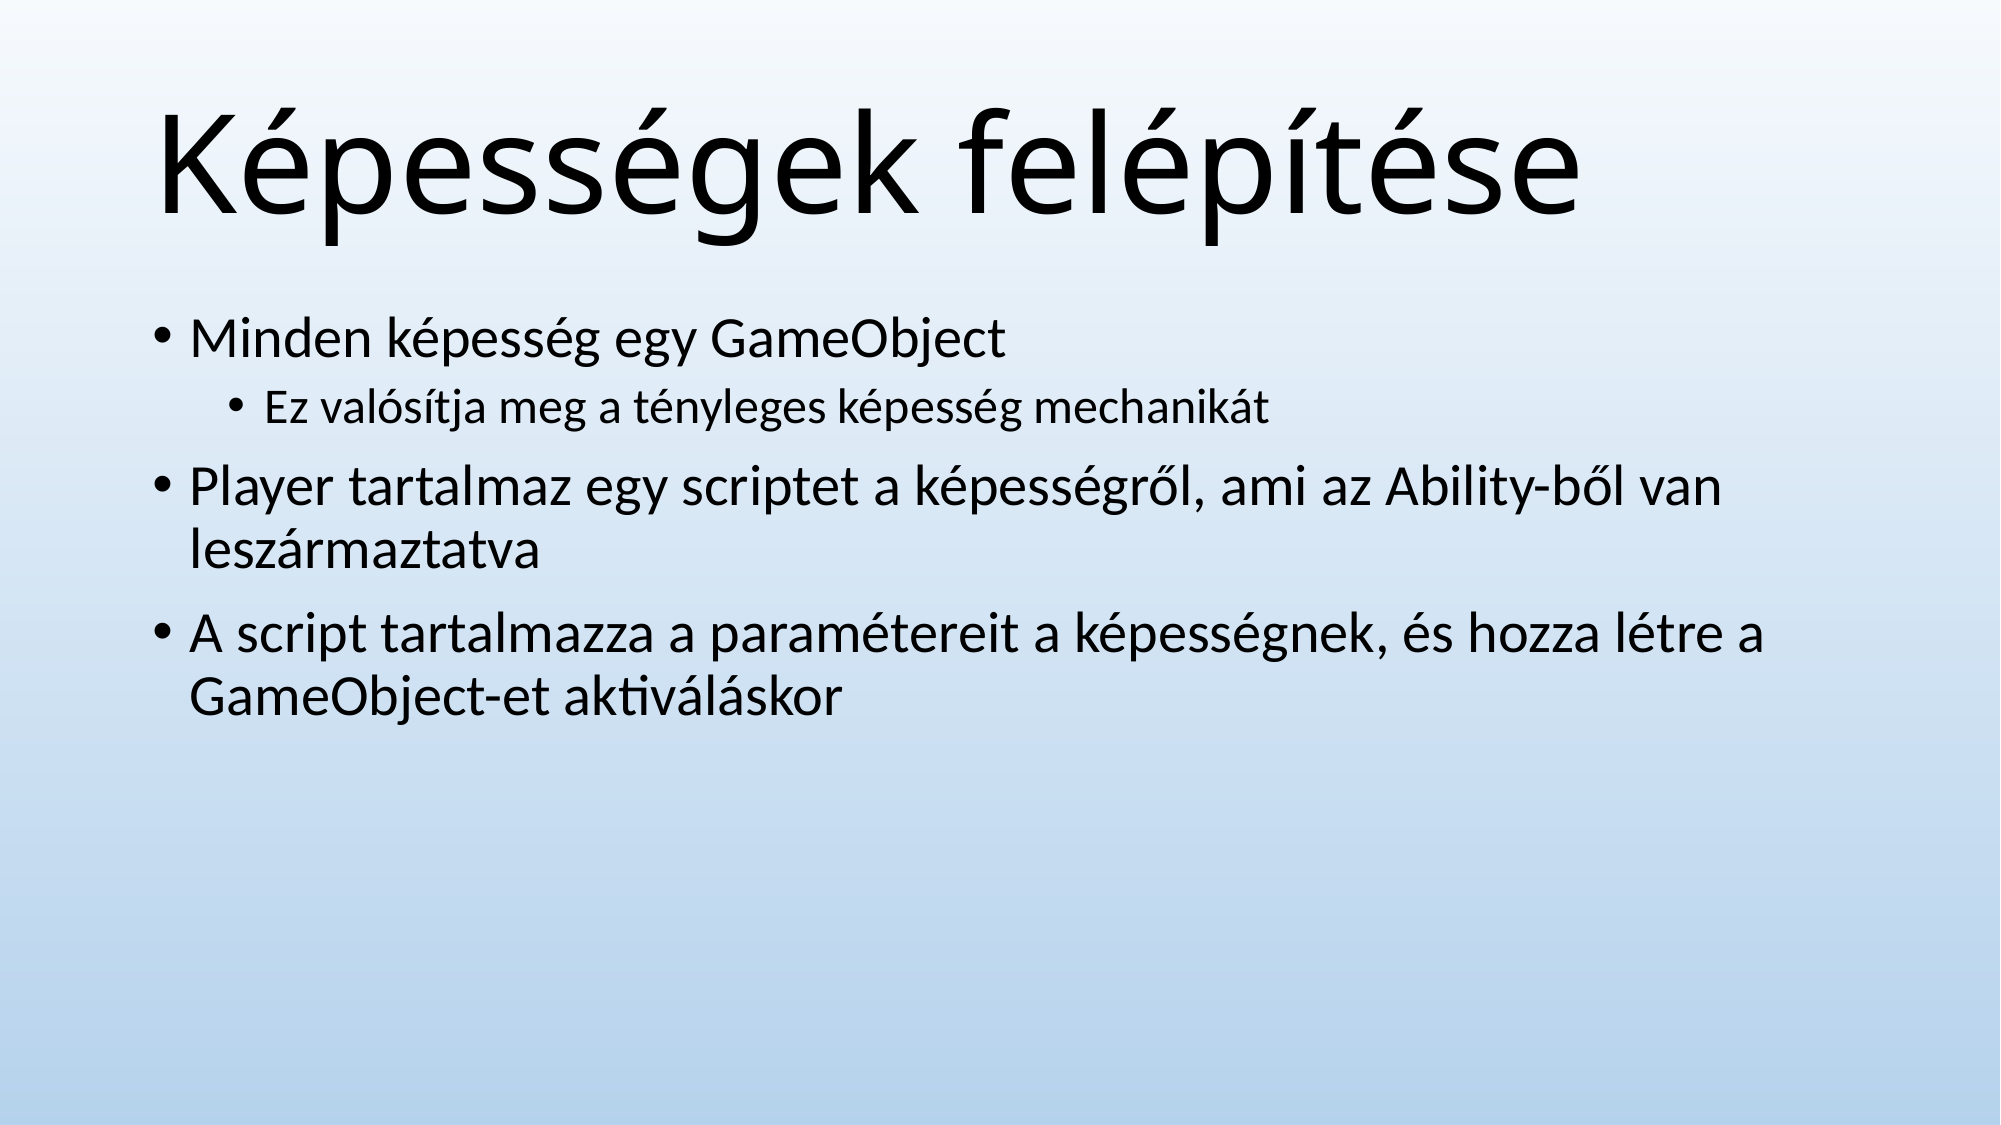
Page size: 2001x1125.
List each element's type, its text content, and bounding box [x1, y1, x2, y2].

list Minden képesség egy GameObject Ez valósítja meg a tényleges képesség mechanikát Player tartalmaz egy scriptet a képességről, ami az Ability-ből van leszármaztatva A script tartalmazza a paramétereit a képességnek, és hozza létre a GameObject-et aktiváláskor [137, 299, 1863, 1014]
title Képességek felépítése [137, 59, 1863, 278]
